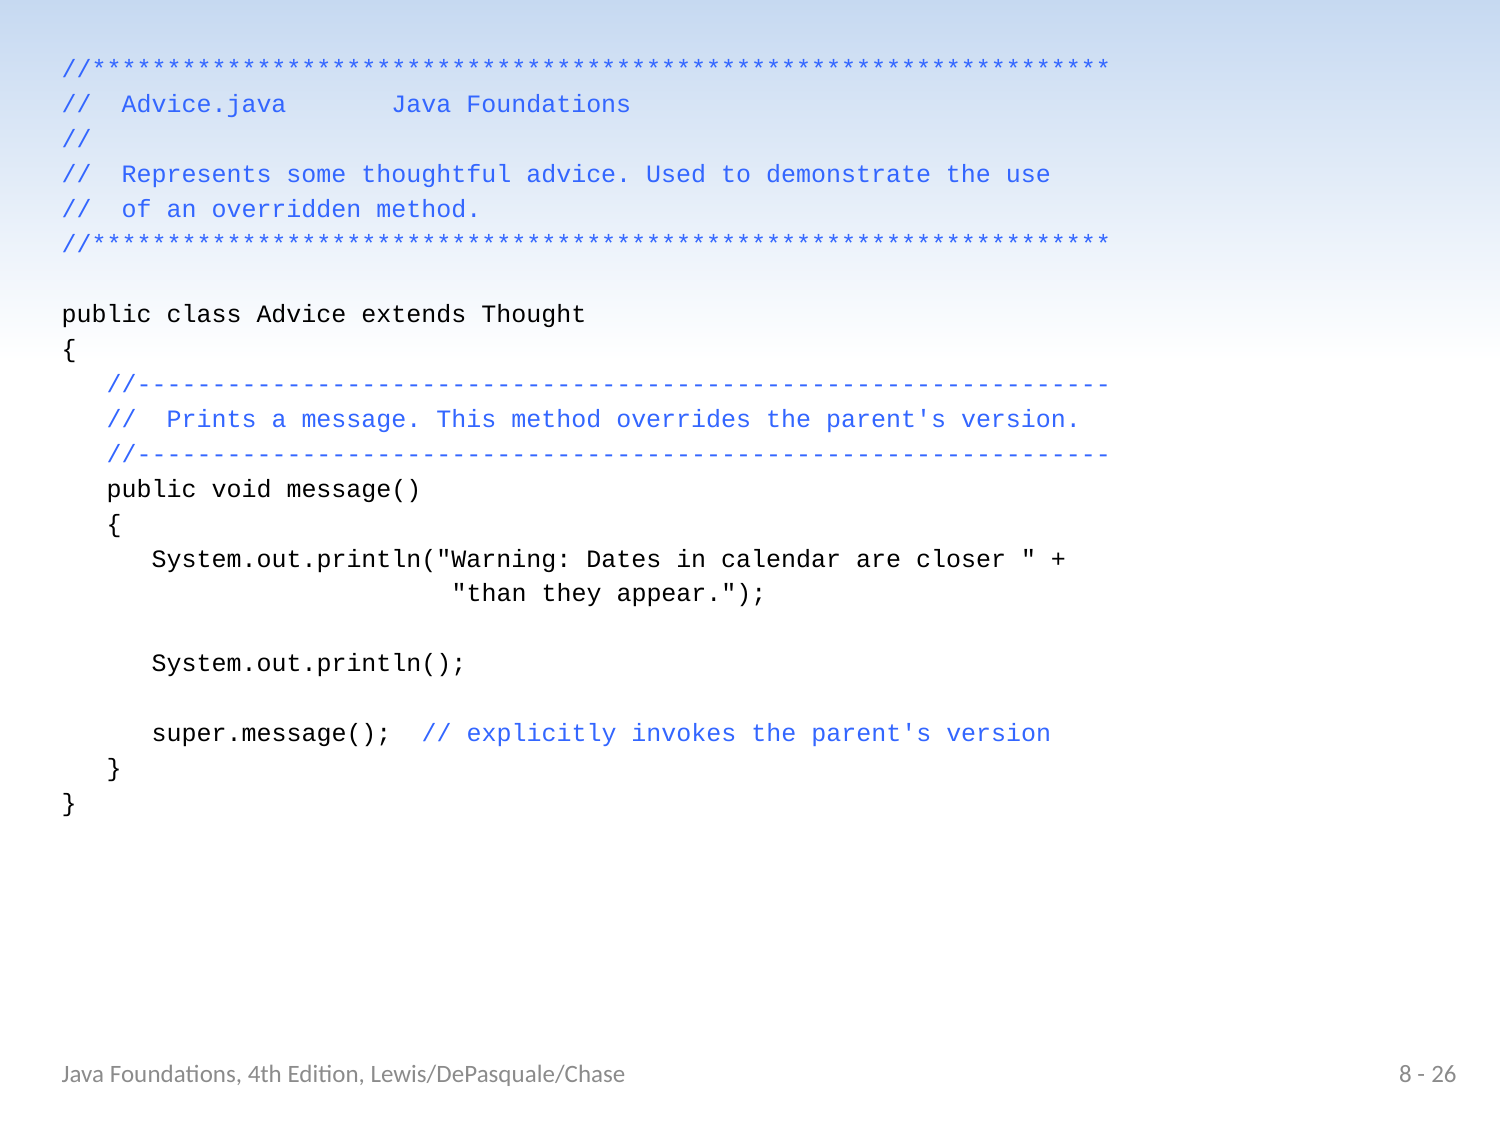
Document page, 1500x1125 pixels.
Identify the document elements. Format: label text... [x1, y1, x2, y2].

list //******************************************************************** // Advice.java Java Foundations // // Represents some thoughtful advice. Used to demonstrate the use // of an overridden method. //******************************************************************** public class Advice extends Thought { //----------------------------------------------------------------- // Prints a message. This method overrides the parent's version. //----------------------------------------------------------------- public void message() { System.out.println("Warning: Dates in calendar are closer " + "than they appear."); System.out.println(); super.message(); // explicitly invokes the parent's version } } [46, 45, 1473, 1043]
footer Java Foundations, 4th Edition, Lewis/DePasquale/Chase [46, 1042, 1122, 1103]
slide_number 8 - 26 [1122, 1042, 1472, 1103]
